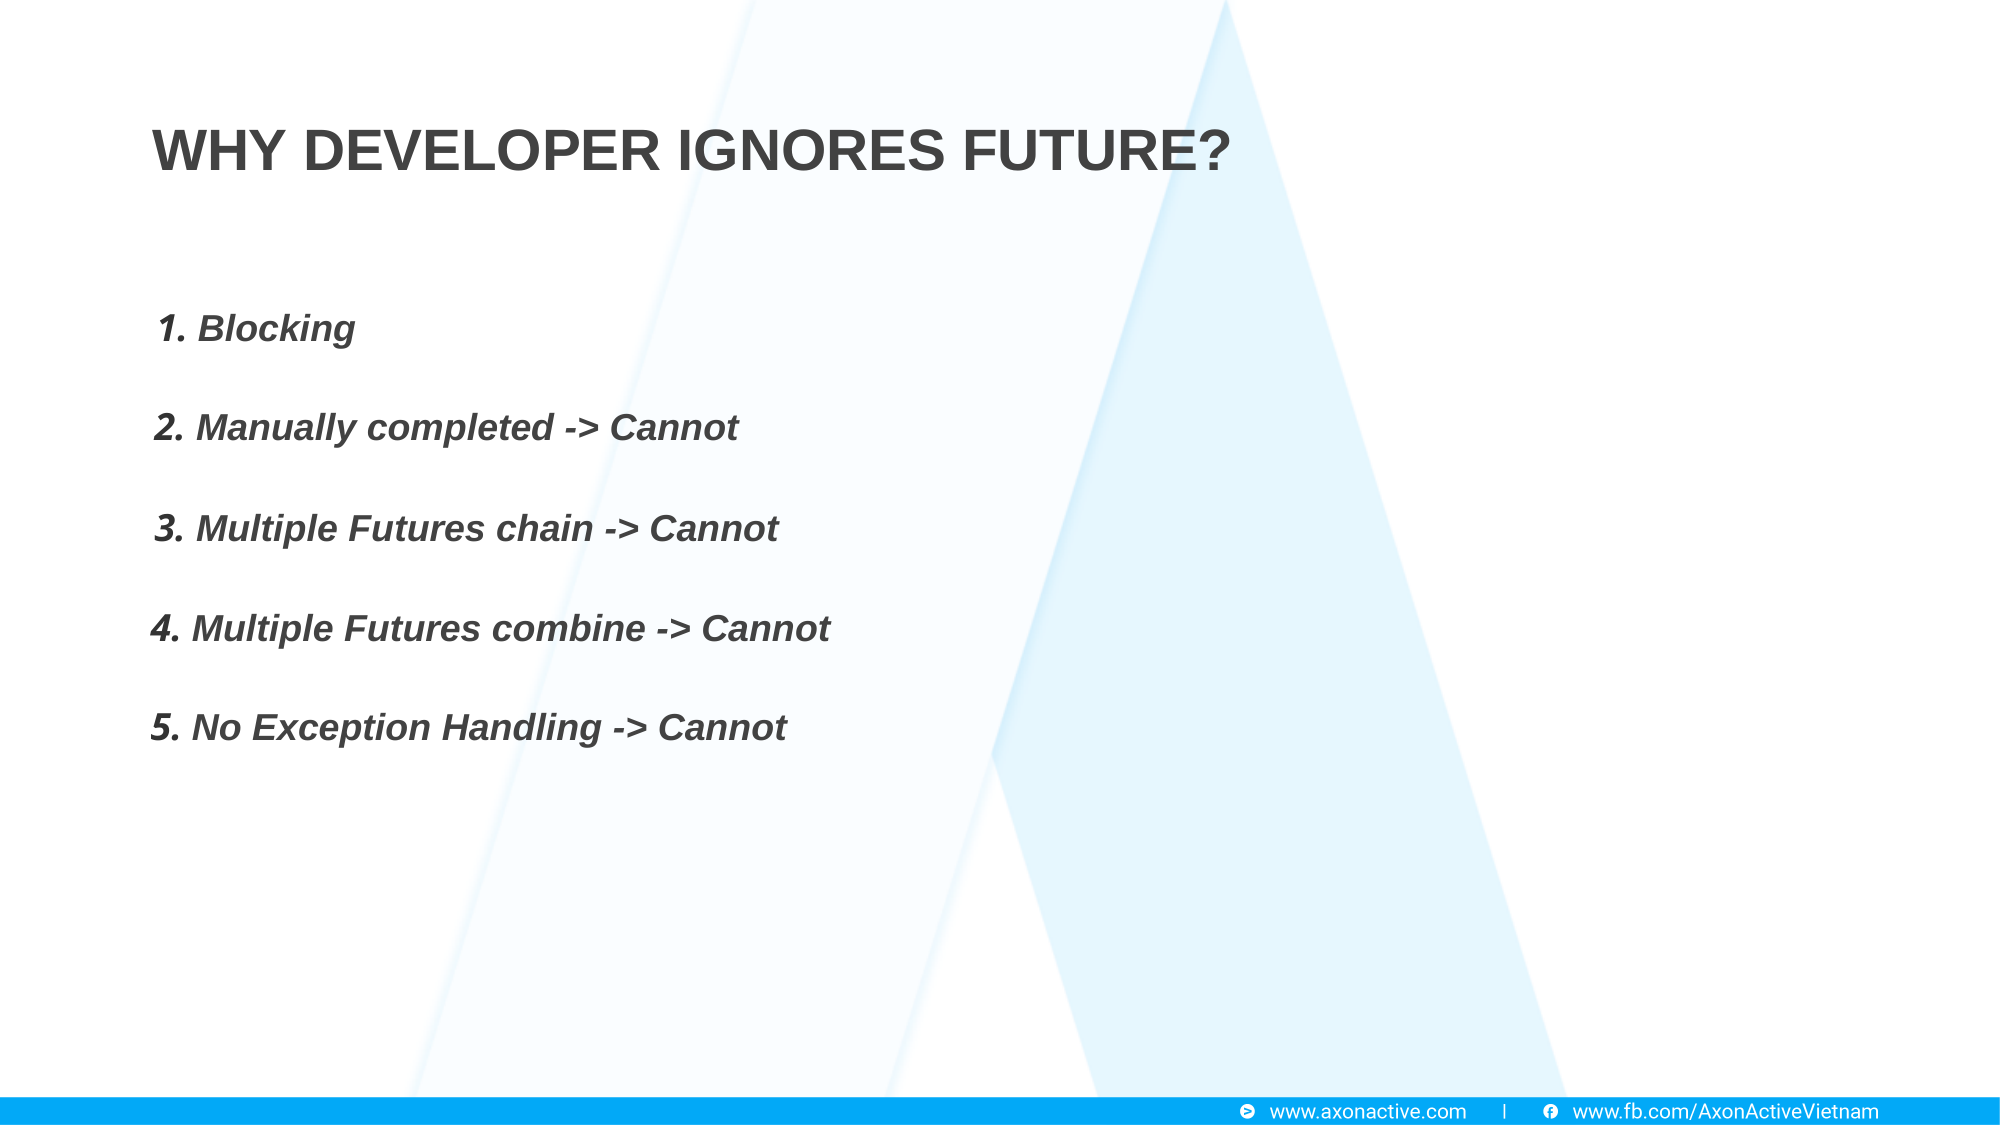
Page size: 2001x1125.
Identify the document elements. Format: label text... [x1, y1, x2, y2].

picture [1544, 1105, 1557, 1118]
text_box 2. Manually completed -> Cannot [139, 395, 947, 456]
text_box 5. No Exception Handling -> Cannot [135, 695, 1052, 756]
picture [0, 0, 2001, 1125]
text_box 3. Multiple Futures chain -> Cannot [139, 496, 947, 556]
text_box 1. Blocking [141, 296, 949, 357]
text_box 4. Multiple Futures combine -> Cannot [135, 596, 1052, 657]
text_box WHY DEVELOPER IGNORES FUTURE? [137, 112, 1275, 188]
picture [1241, 1105, 1254, 1118]
